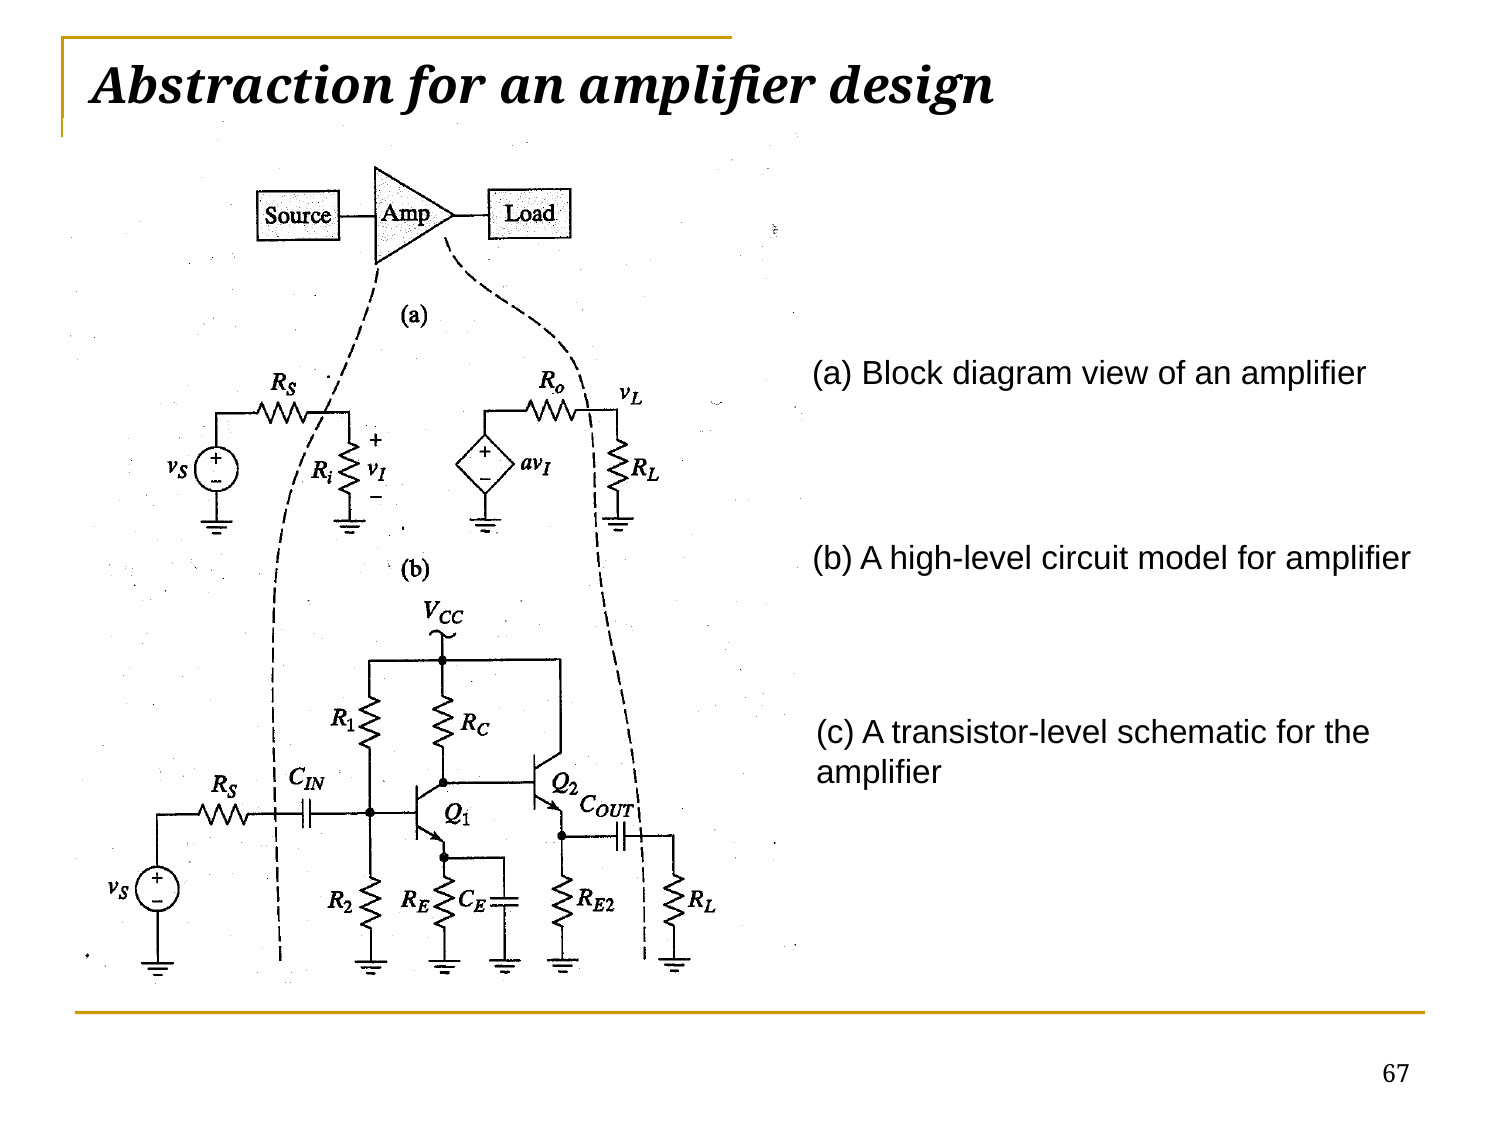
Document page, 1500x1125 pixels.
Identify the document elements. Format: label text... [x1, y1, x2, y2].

title Abstraction for an amplifier design [75, 45, 1425, 132]
text_box (c) A transistor-level schematic for the amplifier [807, 702, 1412, 798]
text_box (a) Block diagram view of an amplifier [807, 344, 1383, 399]
picture [63, 118, 802, 1004]
text_box (b) A high-level circuit model for amplifier [807, 528, 1428, 584]
slide_number 67 [1074, 1023, 1426, 1100]
